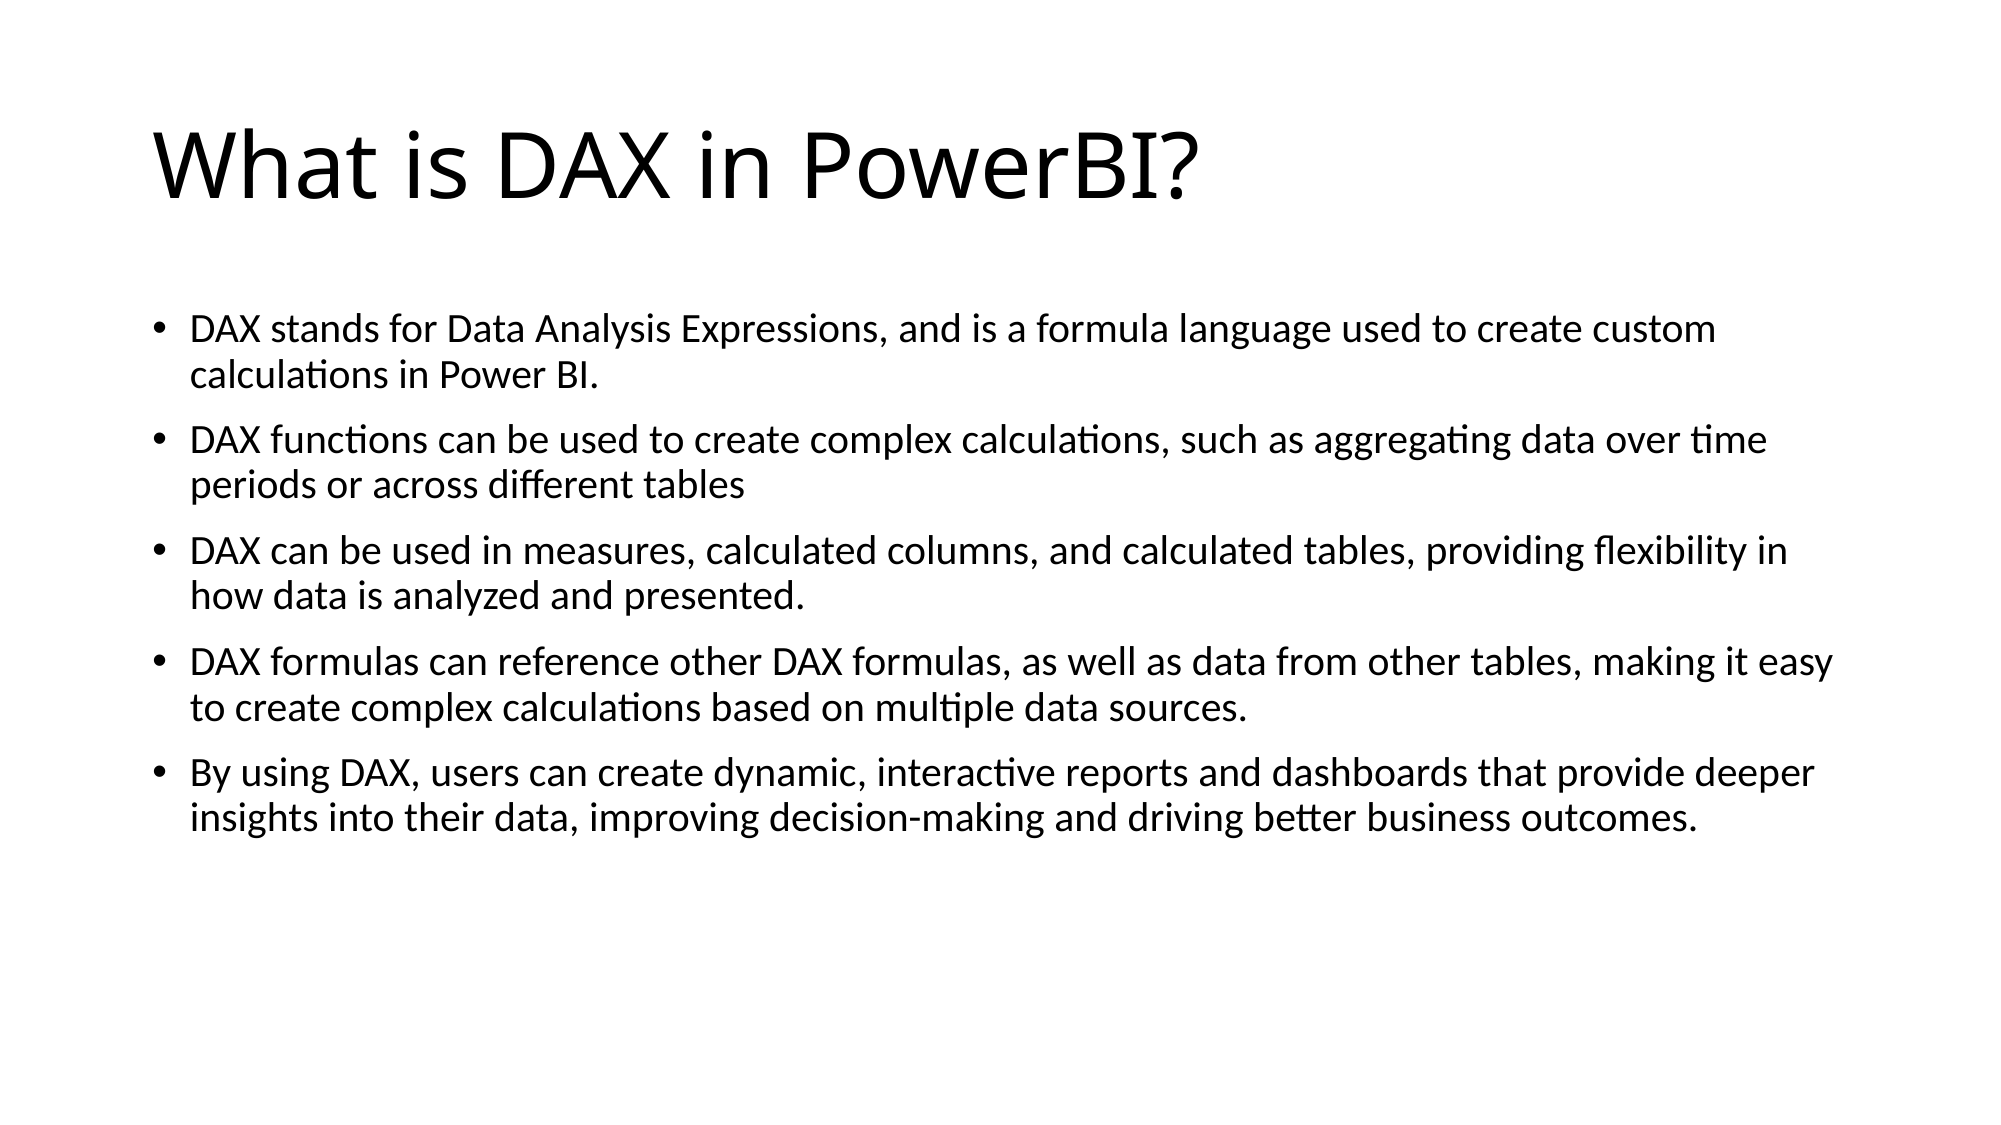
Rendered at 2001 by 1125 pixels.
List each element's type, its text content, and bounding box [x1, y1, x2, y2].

title What is DAX in PowerBI? [137, 59, 1863, 278]
list DAX stands for Data Analysis Expressions, and is a formula language used to create custom calculations in Power BI. DAX functions can be used to create complex calculations, such as aggregating data over time periods or across different tables DAX can be used in measures, calculated columns, and calculated tables, providing flexibility in how data is analyzed and presented. DAX formulas can reference other DAX formulas, as well as data from other tables, making it easy to create complex calculations based on multiple data sources. By using DAX, users can create dynamic, interactive reports and dashboards that provide deeper insights into their data, improving decision-making and driving better business outcomes. [137, 299, 1863, 1014]
